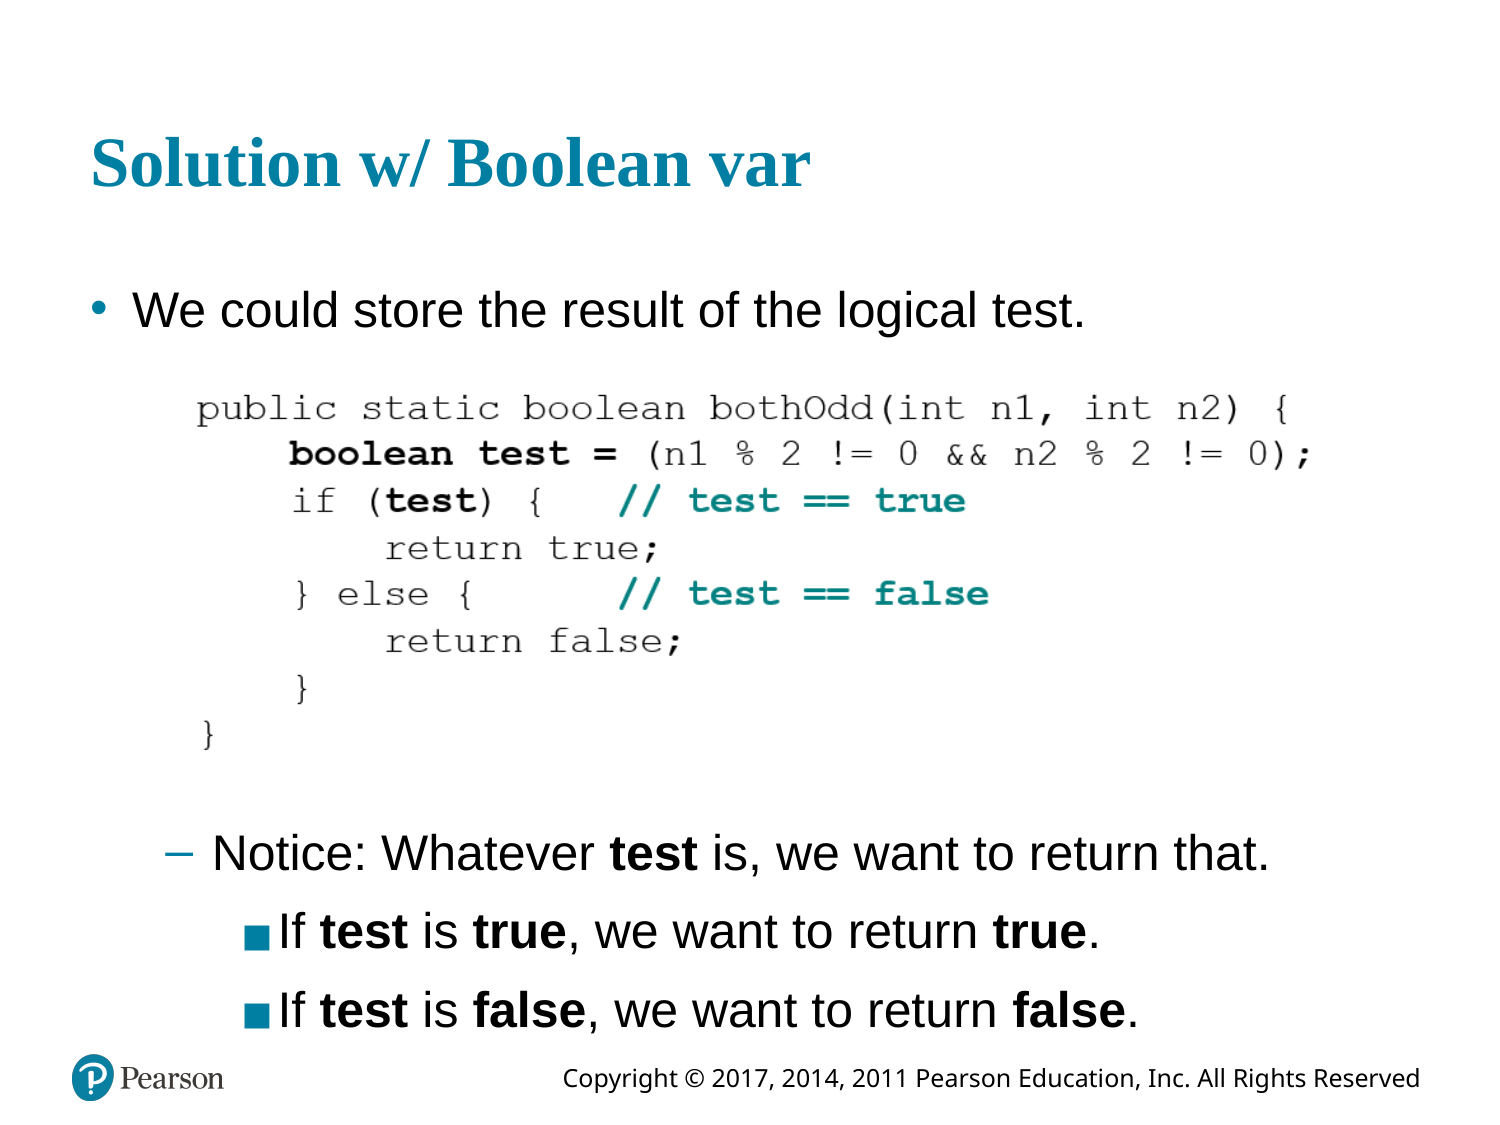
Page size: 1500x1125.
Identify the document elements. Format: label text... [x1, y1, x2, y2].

picture [72, 1054, 88, 1070]
title Solution w/ Boolean var [75, 35, 1425, 216]
list Notice: Whatever test is, we want to return that. If test is true, we want to return true. If test is false, we want to return false. [75, 799, 1426, 1037]
picture [186, 381, 1314, 760]
picture [80, 1063, 106, 1088]
picture [72, 1087, 83, 1101]
list We could store the result of the logical test. [75, 262, 1426, 342]
picture [98, 1054, 224, 1101]
